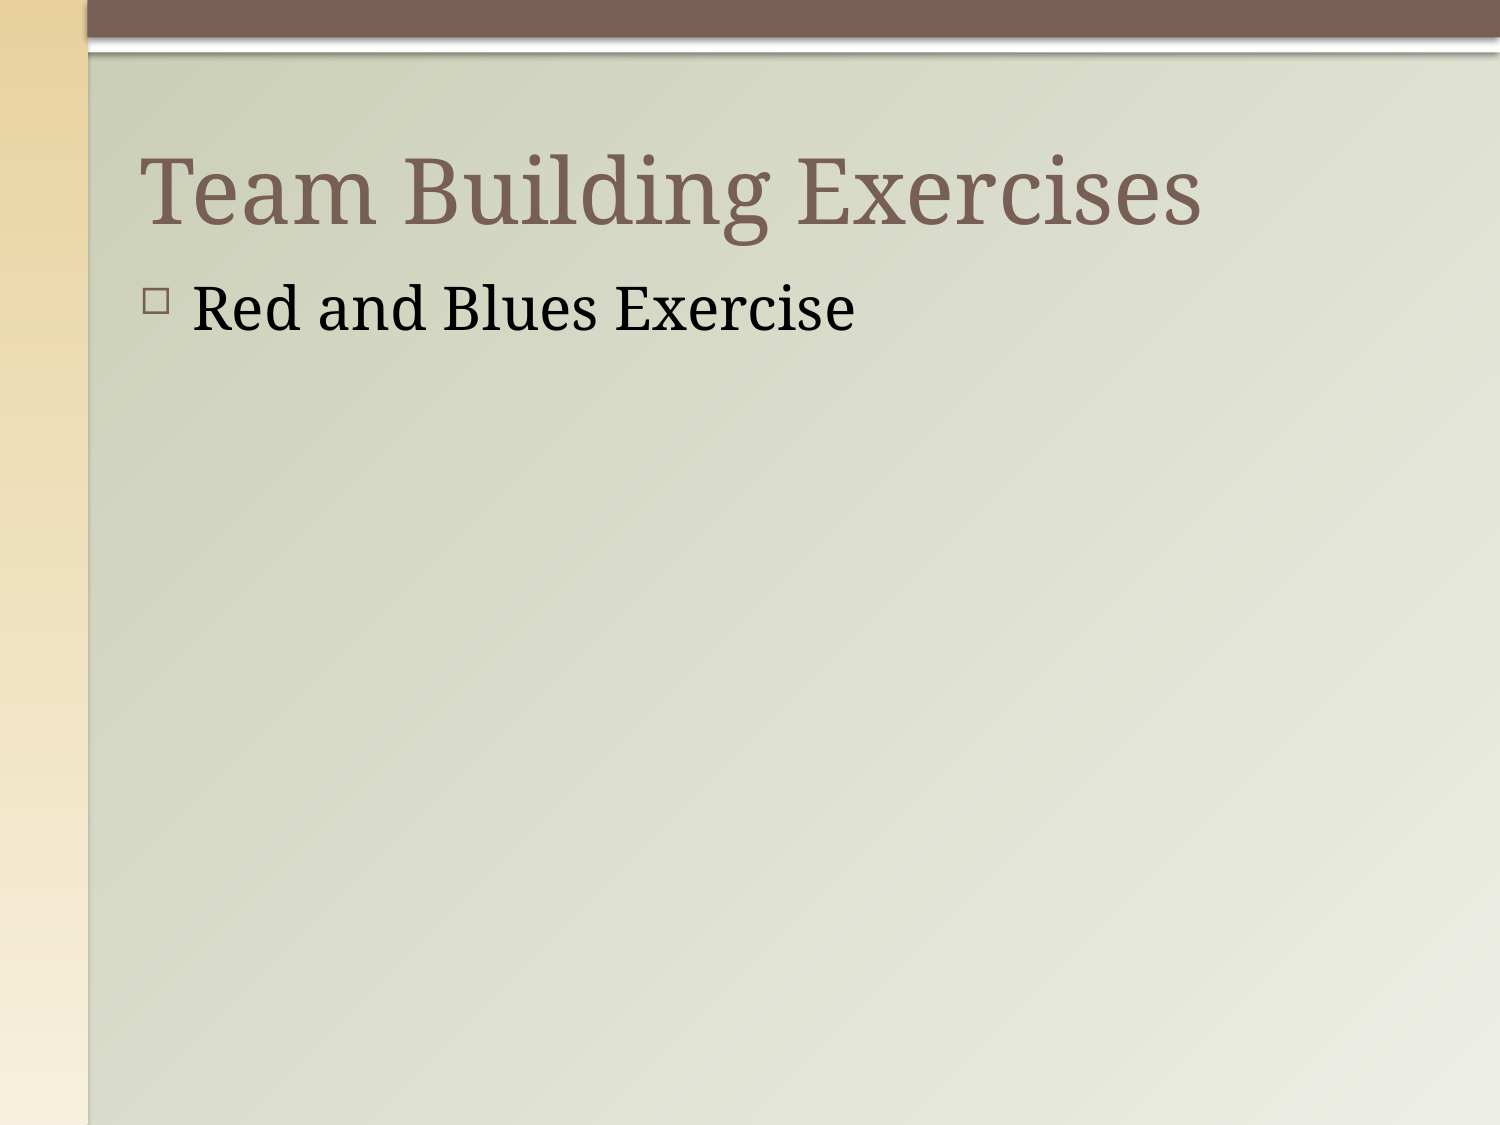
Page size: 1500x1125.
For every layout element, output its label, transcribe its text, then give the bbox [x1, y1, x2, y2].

list Red and Blues Exercise [125, 262, 1438, 1013]
title Team Building Exercises [125, 62, 1438, 250]
